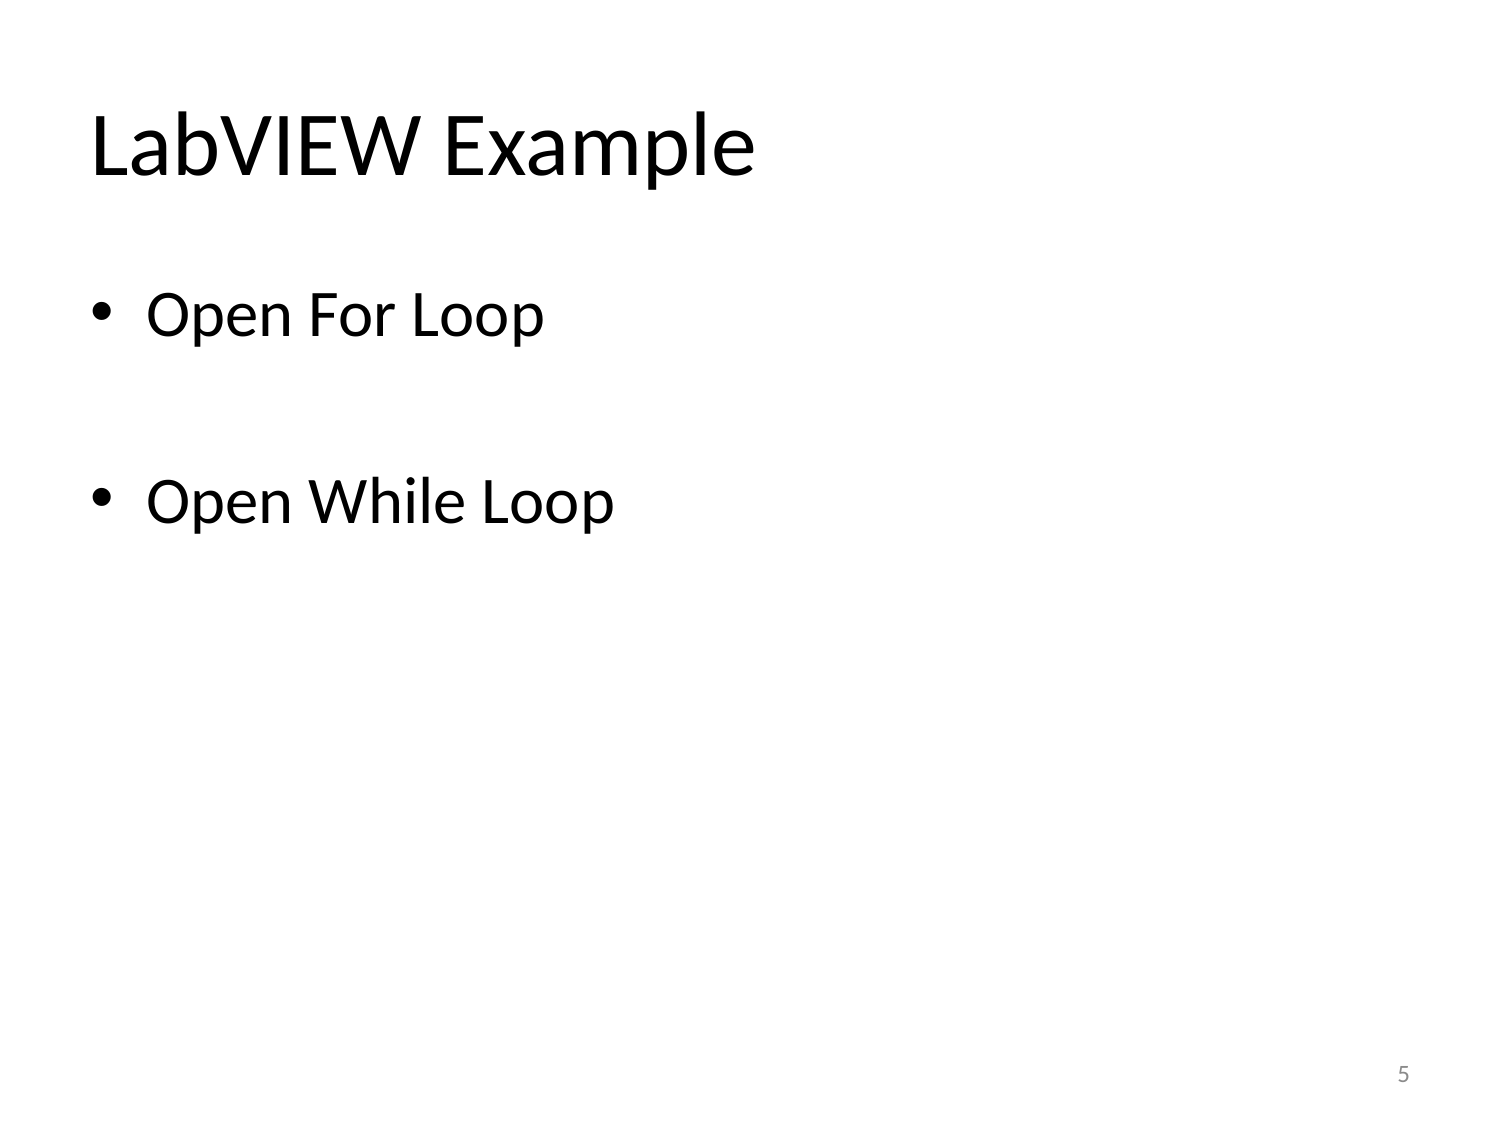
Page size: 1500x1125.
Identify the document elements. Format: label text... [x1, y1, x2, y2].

title LabVIEW Example [75, 45, 1425, 233]
slide_number 5 [1074, 1042, 1425, 1103]
list Open For Loop Open While Loop [75, 262, 1425, 1005]
